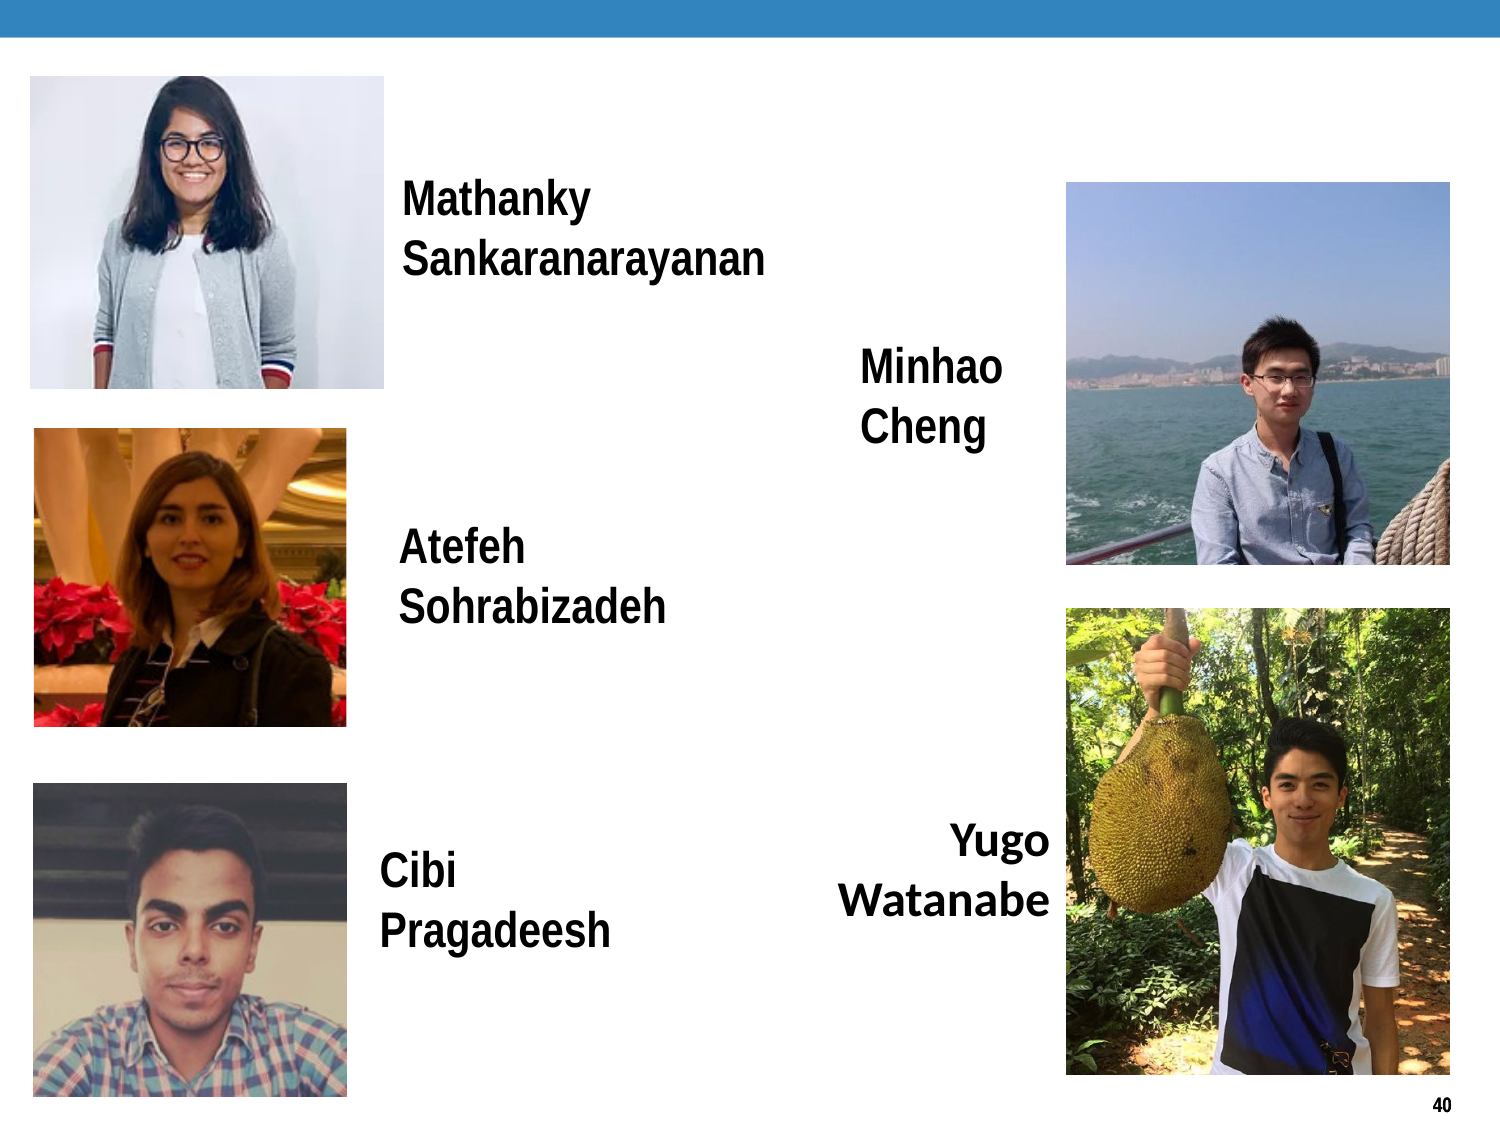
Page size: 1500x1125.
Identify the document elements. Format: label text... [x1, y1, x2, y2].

picture [1066, 608, 1450, 1076]
picture [33, 783, 347, 1097]
text_box Minhao Cheng [845, 325, 1042, 461]
picture [33, 428, 347, 728]
text_box Mathanky Sankaranarayanan [389, 157, 831, 293]
picture [29, 76, 384, 390]
text_box Yugo Watanabe [790, 799, 1061, 934]
picture [1066, 182, 1450, 566]
text_box Cibi Pragadeesh [364, 829, 640, 965]
text_box Atefeh Sohrabizadeh [383, 505, 716, 641]
